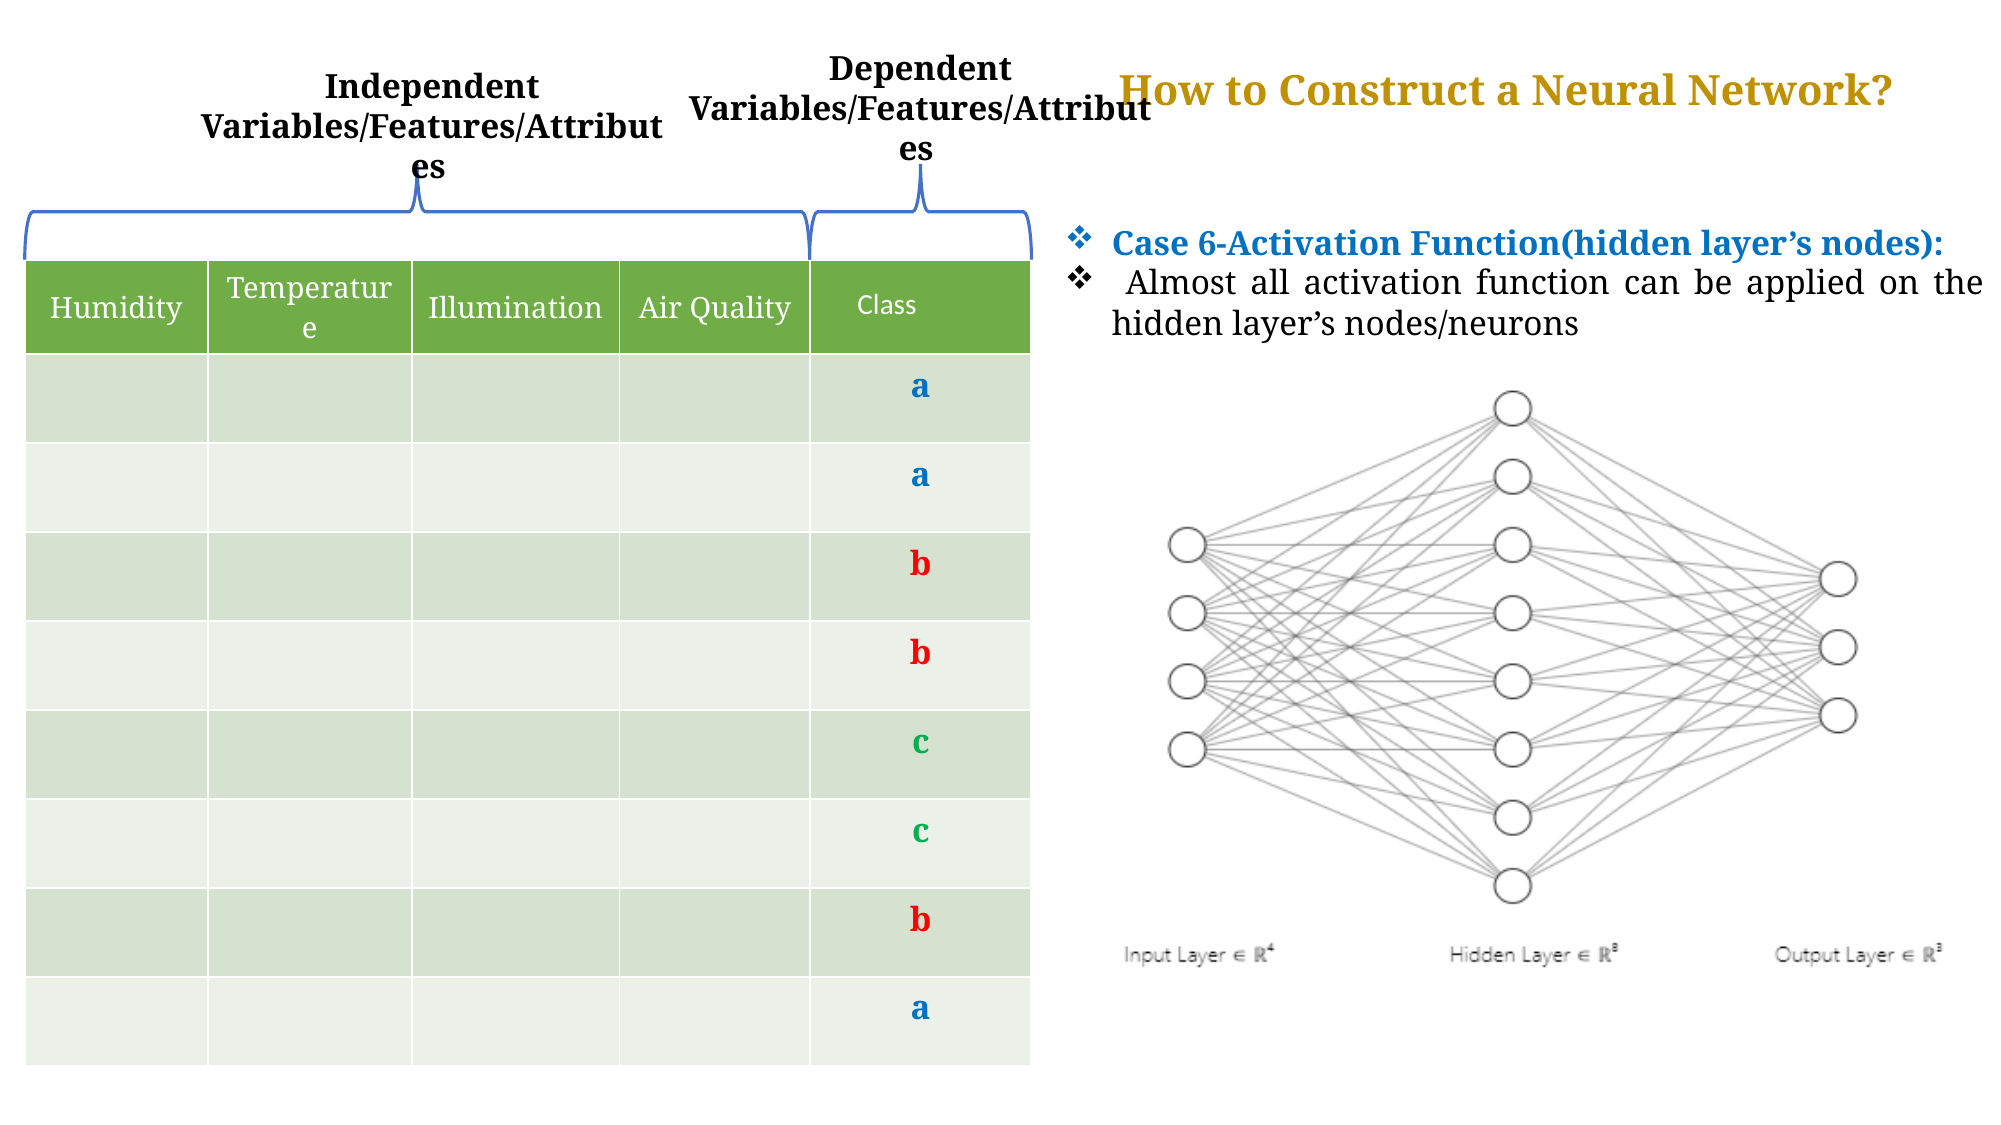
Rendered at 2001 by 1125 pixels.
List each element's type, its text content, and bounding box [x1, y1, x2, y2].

table_cell [209, 889, 411, 976]
table_cell [209, 978, 411, 1065]
table_cell [209, 800, 411, 887]
table_cell [26, 355, 207, 442]
table_cell a [811, 444, 1030, 531]
table_cell [413, 355, 619, 442]
table_cell [413, 533, 619, 620]
table_cell [209, 444, 411, 531]
table_cell [620, 978, 809, 1065]
table_cell a [811, 978, 1030, 1065]
picture [1074, 362, 1976, 998]
table_cell b [811, 889, 1030, 976]
table_cell b [811, 622, 1030, 709]
table_cell [413, 978, 619, 1065]
table_cell b [811, 533, 1030, 620]
text_box Case 6-Activation Function(hidden layer’s nodes): Almost all activation function can be applied on the hidden layer’s nodes/neurons [1049, 214, 2000, 389]
table_cell [26, 889, 207, 976]
table_cell [620, 444, 809, 531]
table_cell [26, 711, 207, 798]
text_box Dependent Variables/Features/Attributes [671, 39, 1170, 175]
text_box Independent Variables/Features/Attributes [183, 57, 682, 193]
text_box [809, 175, 1032, 260]
table_cell [620, 622, 809, 709]
table_cell a [811, 355, 1030, 442]
table_cell [620, 533, 809, 620]
table_cell [413, 711, 619, 798]
table_cell [620, 711, 809, 798]
table_header Temperature [209, 261, 411, 353]
table_cell c [811, 711, 1030, 798]
table_header Illumination [413, 261, 619, 353]
table_cell [209, 622, 411, 709]
table_cell [209, 355, 411, 442]
table_cell [26, 444, 207, 531]
table_cell [26, 533, 207, 620]
table_cell [620, 355, 809, 442]
table_cell [26, 622, 207, 709]
table_cell [620, 889, 809, 976]
table_header Class [811, 261, 1030, 353]
table_cell [413, 444, 619, 531]
table_cell [413, 889, 619, 976]
table_cell [26, 800, 207, 887]
table_cell c [811, 800, 1030, 887]
table_header Humidity [26, 261, 207, 353]
title How to Construct a Neural Network? [1031, 19, 1982, 164]
table_header Air Quality [620, 261, 809, 353]
table_cell [413, 622, 619, 709]
text_box [24, 193, 810, 260]
table_cell [209, 711, 411, 798]
table_cell [209, 533, 411, 620]
table_cell [26, 978, 207, 1065]
table_cell [620, 800, 809, 887]
table_cell [413, 800, 619, 887]
